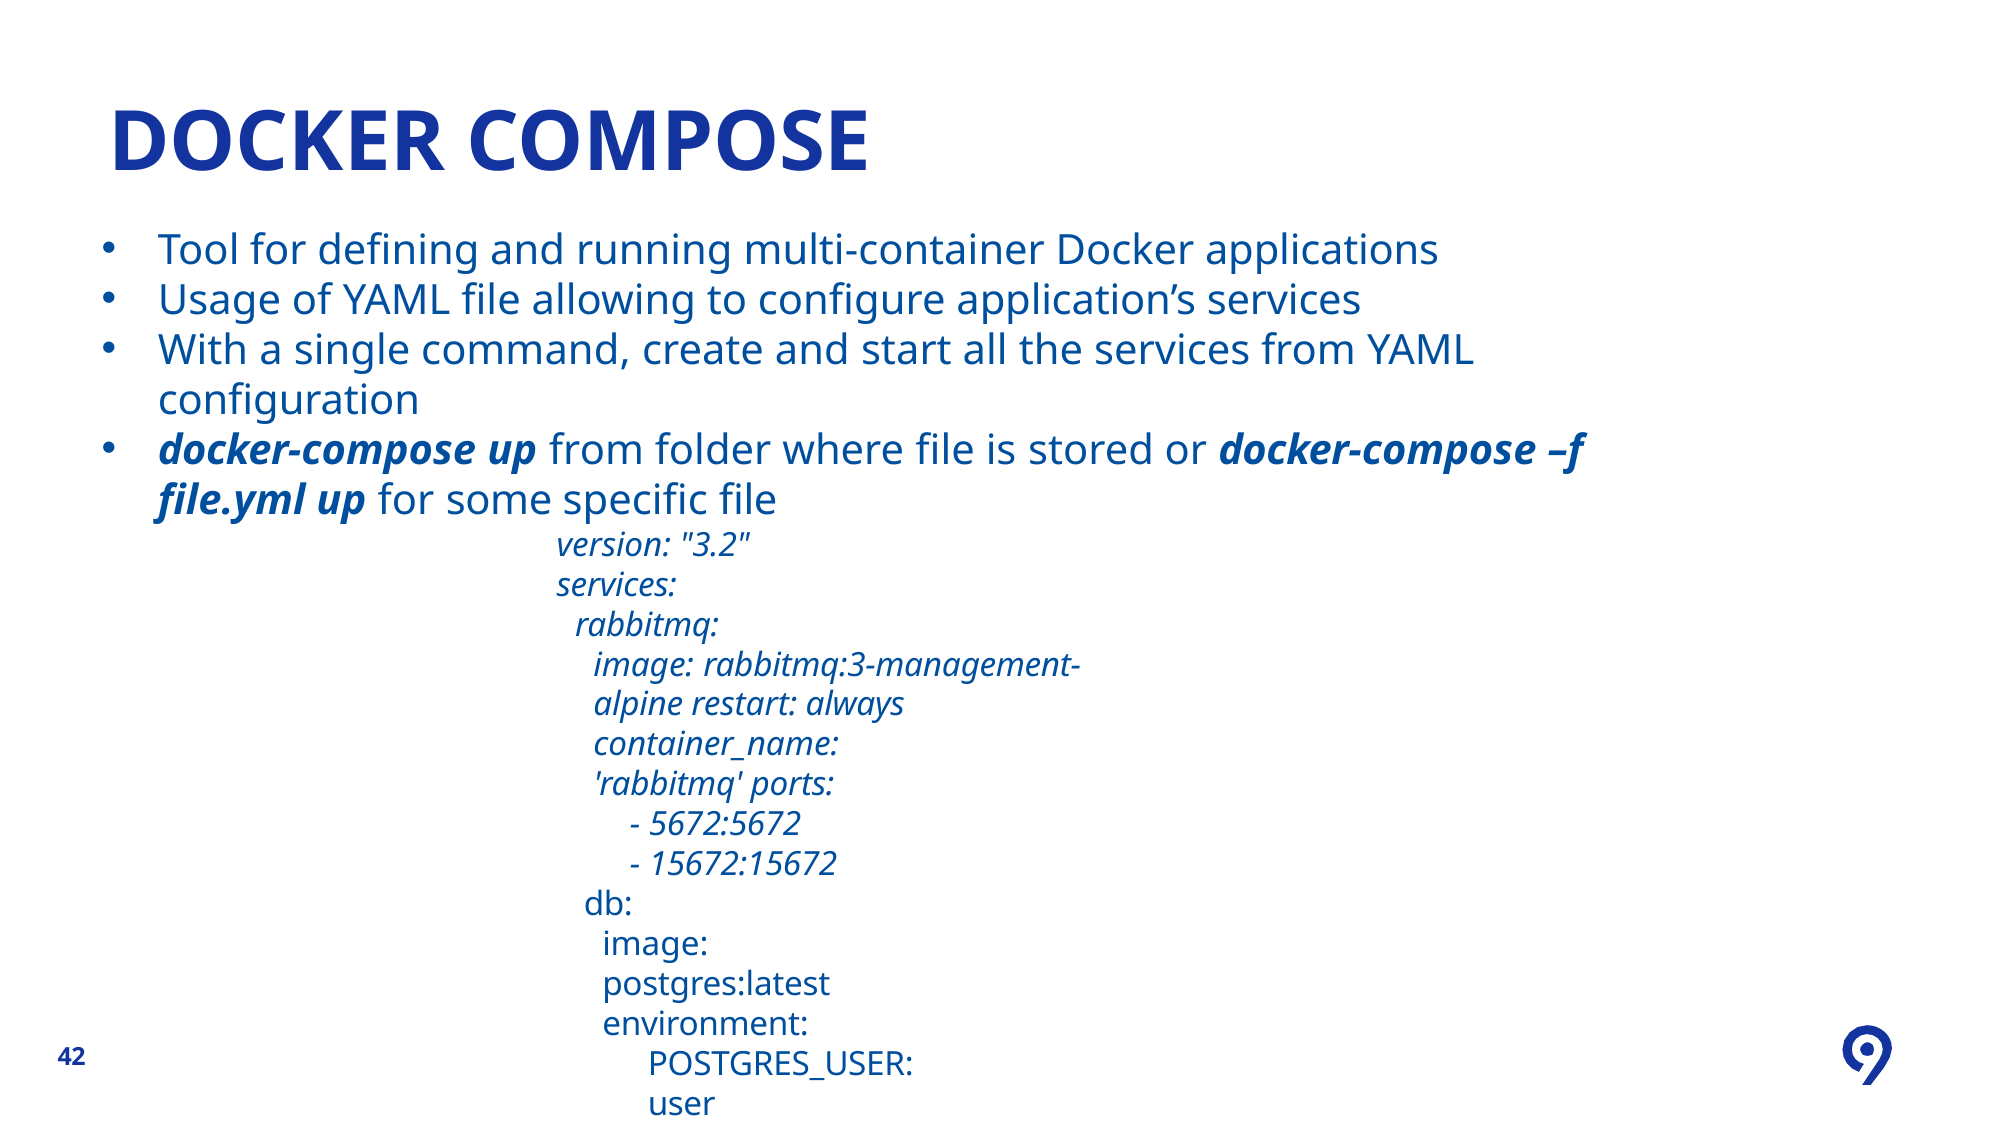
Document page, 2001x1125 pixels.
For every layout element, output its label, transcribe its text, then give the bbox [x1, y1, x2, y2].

title DOCKER COMPOSE [55, 9, 1789, 275]
text_box Tool for defining and running multi-container Docker applications Usage of YAML file allowing to configure application’s services With a single command, create and start all the services from YAML configuration docker-compose up from folder where file is stored or docker-compose –f file.yml up for some specific file version: "3.2" services: rabbitmq: image: rabbitmq:3-management-alpine restart: always container_name: 'rabbitmq' ports: - 5672:5672 - 15672:15672 db: image: postgres:latest environment: POSTGRES_USER: user POSTGRES_PASSWORD: password [99, 220, 1690, 1125]
picture [1860, 1042, 1874, 1056]
slide_number 42 [51, 1046, 93, 1125]
